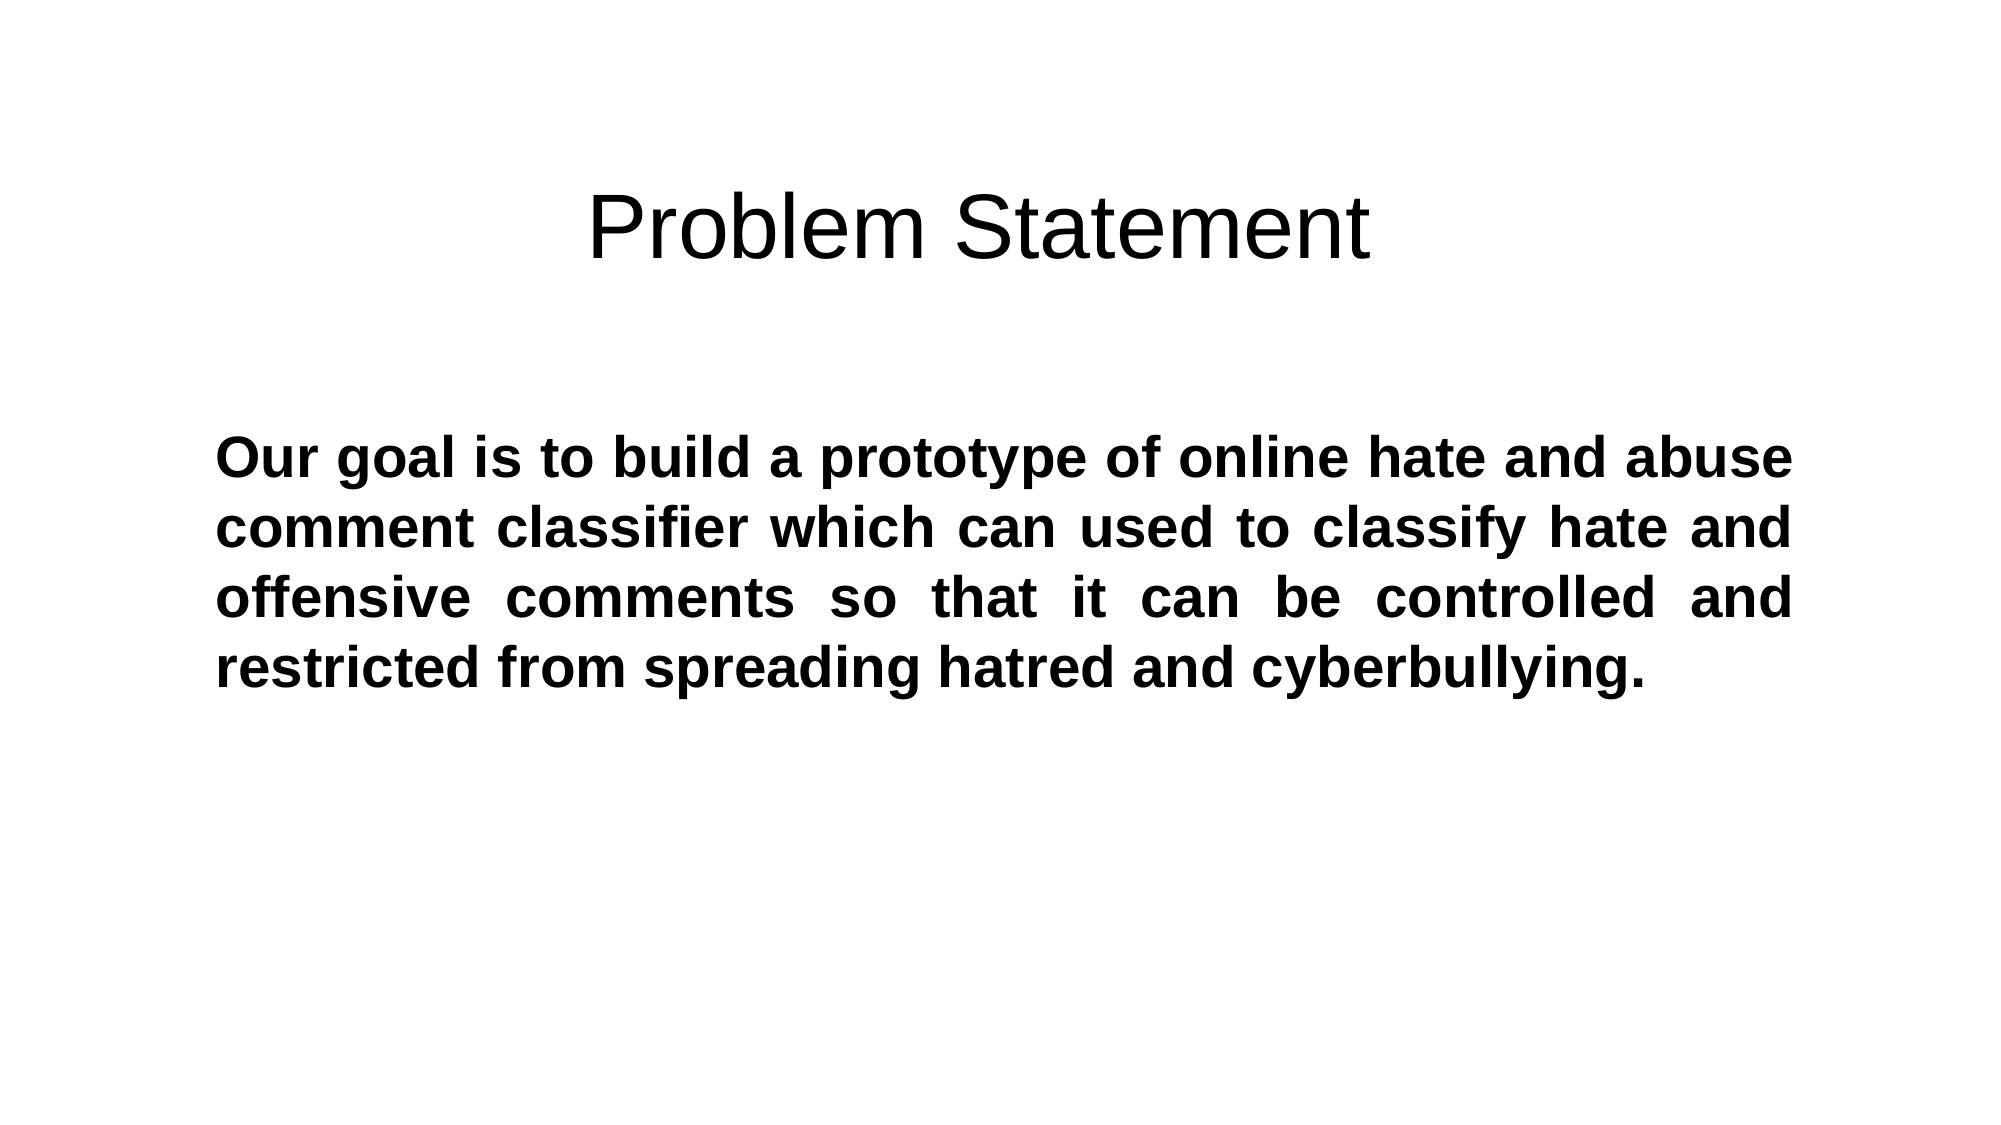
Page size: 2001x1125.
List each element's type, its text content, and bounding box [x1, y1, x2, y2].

text_box Problem Statement [200, 159, 1784, 285]
text_box Our goal is to build a prototype of online hate and abuse comment classifier which can used to classify hate and offensive comments so that it can be controlled and restricted from spreading hatred and cyberbullying. [200, 341, 1811, 707]
